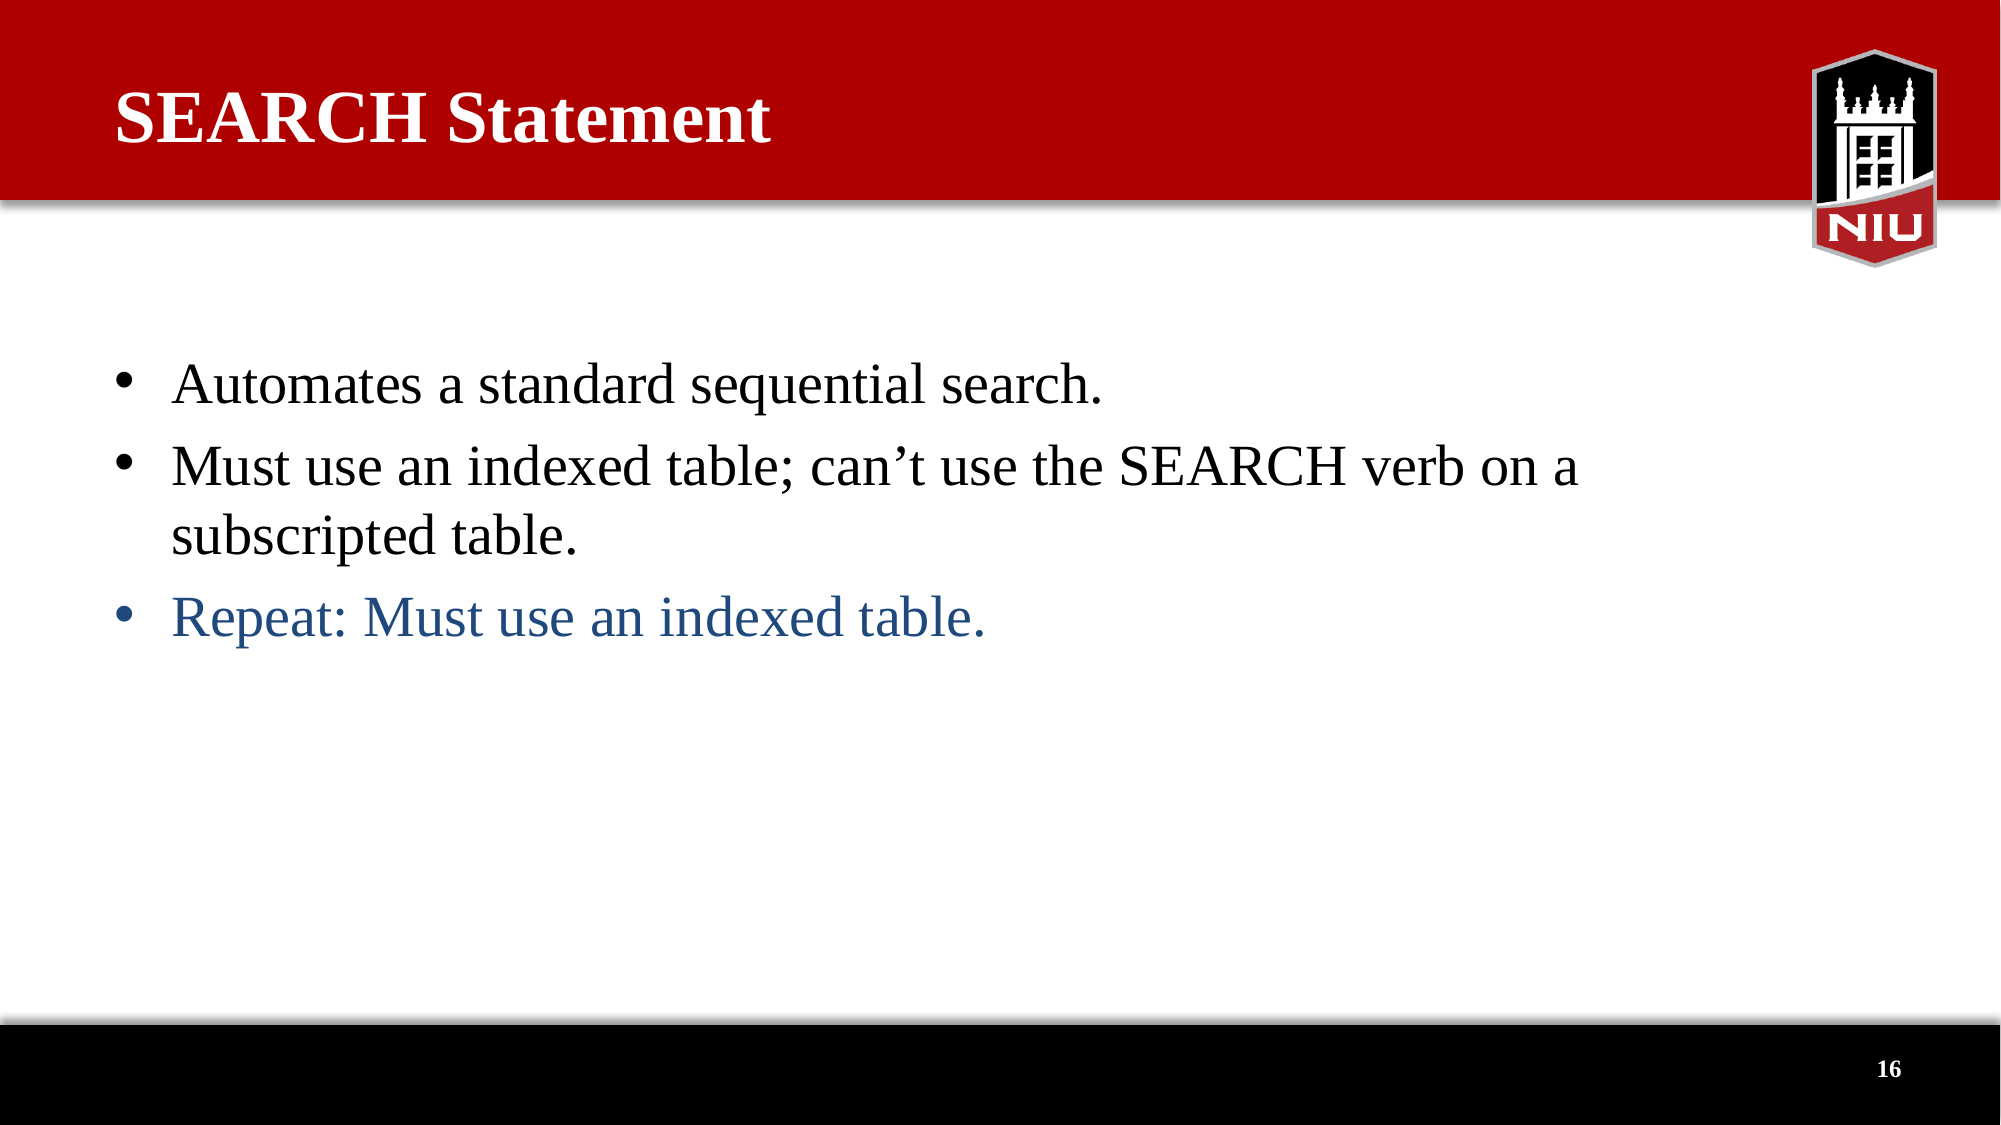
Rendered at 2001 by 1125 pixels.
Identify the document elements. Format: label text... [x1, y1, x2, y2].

picture [1812, 49, 1937, 268]
slide_number 16 [1616, 1037, 1917, 1098]
title SEARCH Statement [99, 24, 1750, 200]
list Automates a standard sequential search. Must use an indexed table; can’t use the SEARCH verb on a subscripted table. Repeat: Must use an indexed table. [99, 337, 1788, 788]
